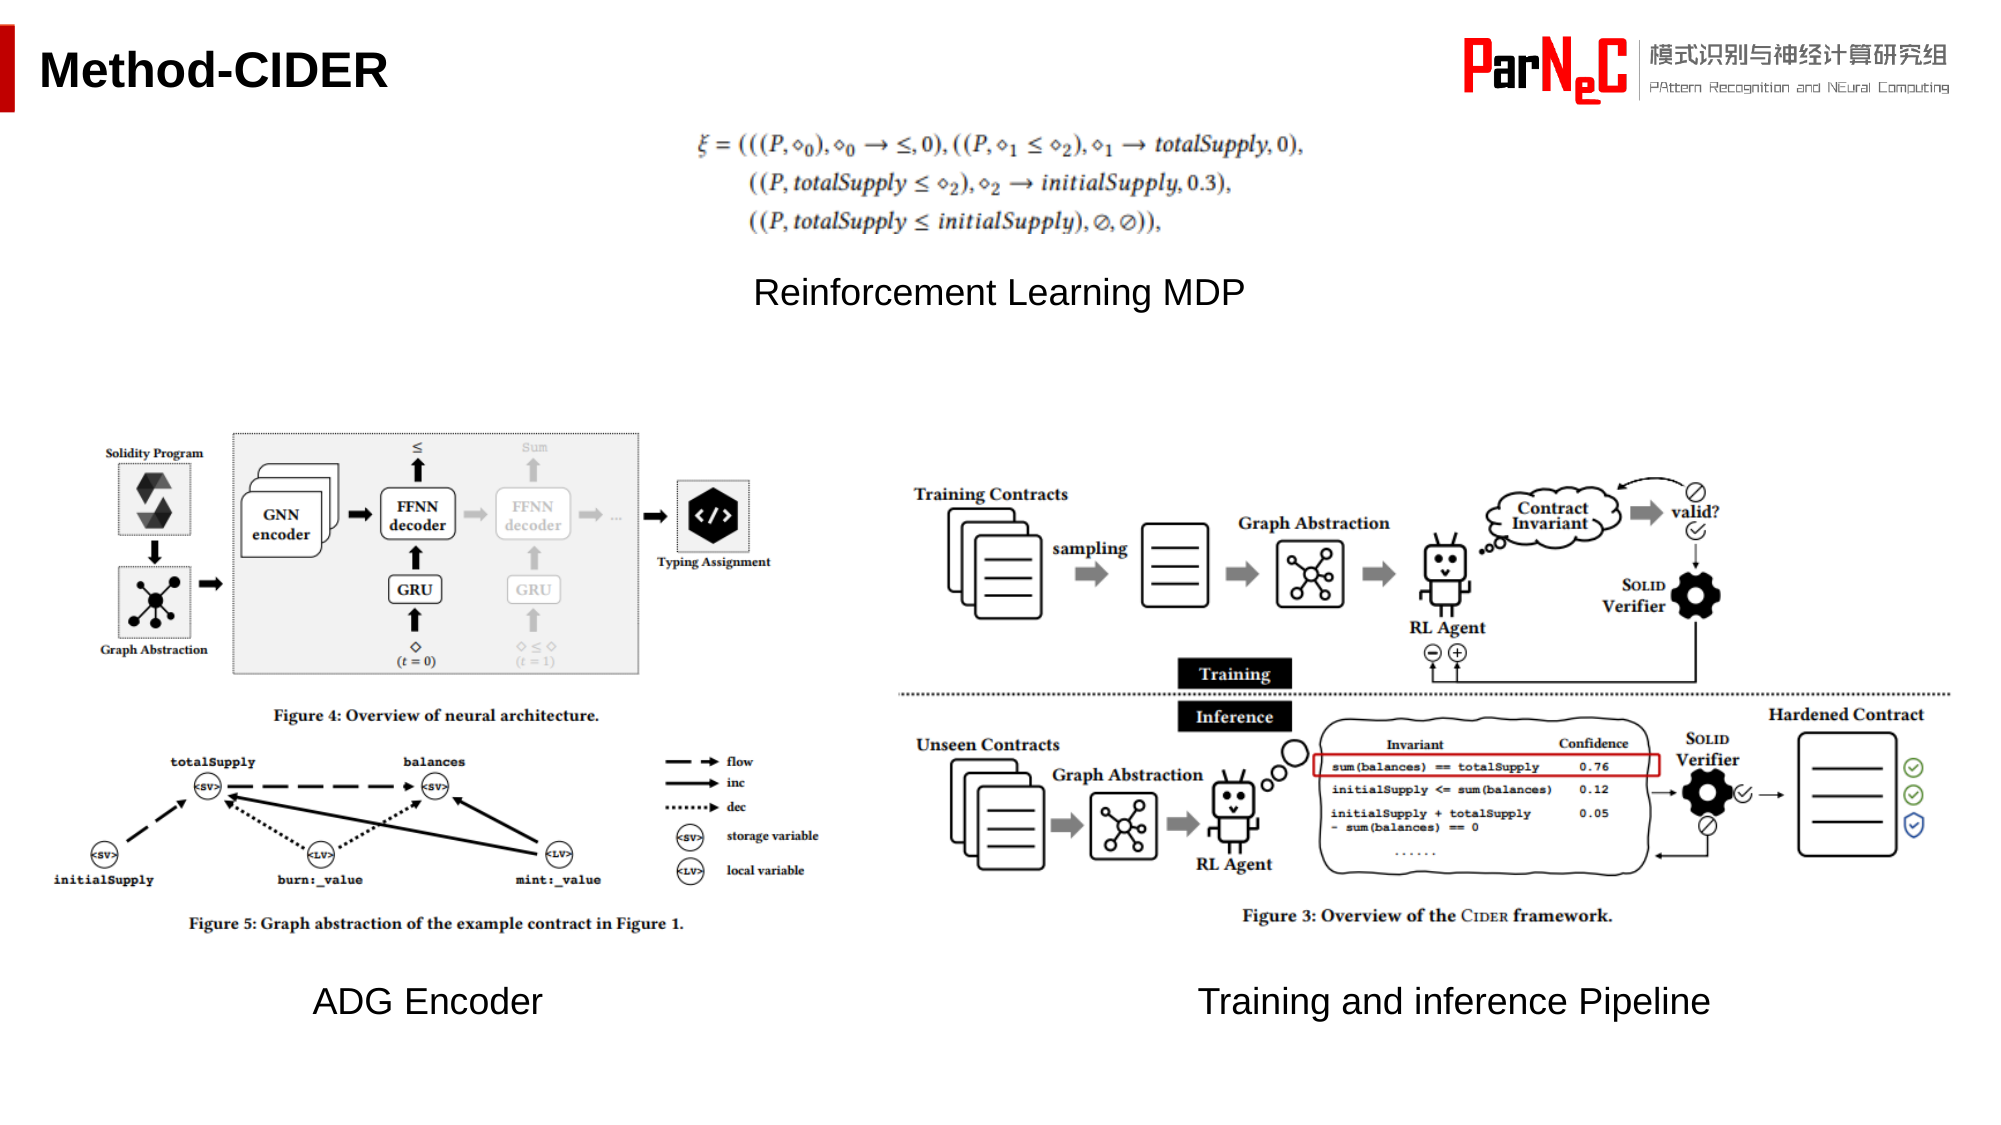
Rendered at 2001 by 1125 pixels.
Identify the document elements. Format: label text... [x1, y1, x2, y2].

picture [677, 125, 1323, 234]
text_box [0, 25, 16, 113]
text_box Method-CIDER [24, 29, 738, 105]
picture [14, 410, 842, 944]
text_box ADG Encoder [297, 969, 559, 1030]
text_box Reinforcement Learning MDP [738, 260, 1262, 320]
picture [1454, 31, 1954, 109]
picture [886, 461, 1975, 944]
text_box Training and inference Pipeline [1182, 969, 1727, 1030]
